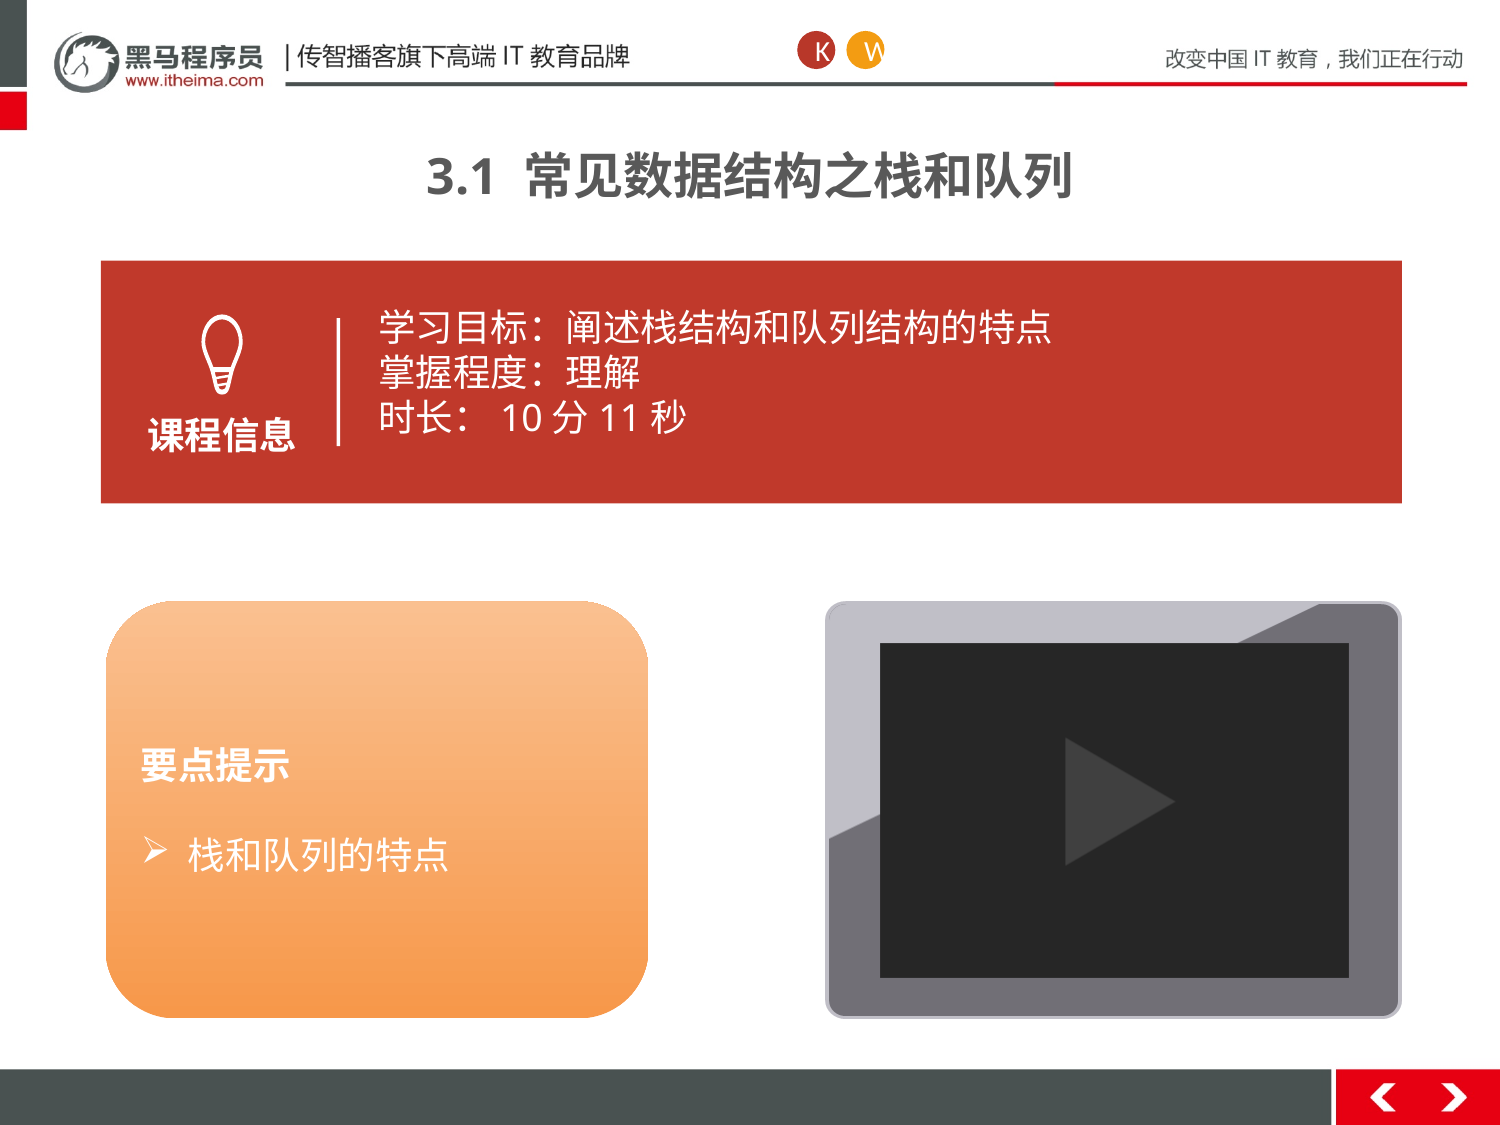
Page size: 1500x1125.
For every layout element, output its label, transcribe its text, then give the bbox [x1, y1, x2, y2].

picture [0, 0, 1500, 137]
text_box 要点提示 栈和队列的特点 [105, 601, 649, 1019]
text_box W [844, 28, 887, 72]
text_box [335, 316, 342, 448]
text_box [130, 314, 314, 466]
text_box [99, 258, 1404, 505]
picture [0, 209, 1500, 1125]
text_box 学习目标：阐述栈结构和队列结构的特点 掌握程度：理解 时长：10分11秒 [363, 296, 1329, 446]
text_box 3.1 常见数据结构之栈和队列 [0, 137, 1500, 209]
text_box K [795, 28, 838, 72]
